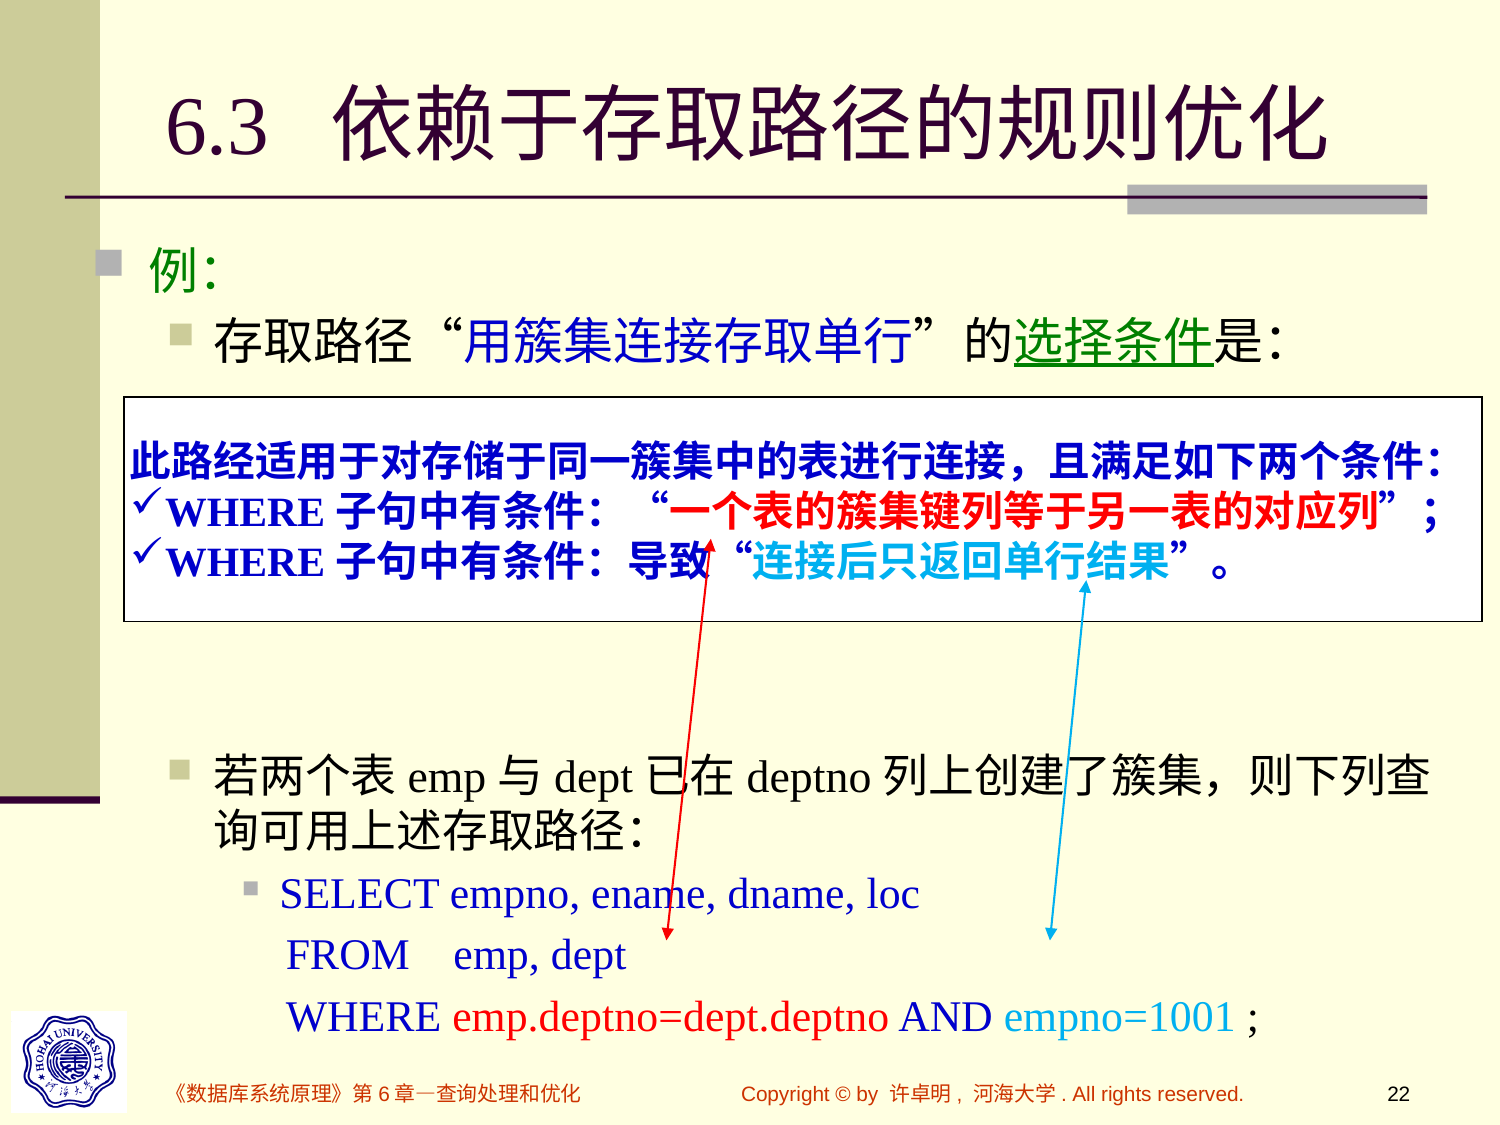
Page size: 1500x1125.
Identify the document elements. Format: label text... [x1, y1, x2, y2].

list 例： 存取路径“用簇集连接存取单行”的选择条件是： 若两个表emp与dept已在deptno列上创建了簇集，则下列查询可用上述存取路径： SELECT empno, ename, dname, loc FROM emp, dept WHERE emp.deptno=dept.deptno AND empno=1001 ; [76, 231, 1471, 1024]
title 6.3 依赖于存取路径的规则优化 [149, 45, 1426, 197]
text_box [666, 538, 712, 941]
slide_number Copyright © by 许卓明, 河海大学. All rights reserved. [726, 1073, 1294, 1115]
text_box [1049, 579, 1087, 941]
picture [11, 1011, 127, 1113]
text_box 此路经适用于对存储于同一簇集中的表进行连接，且满足如下两个条件： WHERE子句中有条件：“一个表的簇集键列等于另一表的对应列”； WHERE子句中有条件：导致“连接后只返回单行结果”。 [123, 397, 1483, 622]
footer 《数据库系统原理》第6章—查询处理和优化 [151, 1073, 703, 1115]
slide_number 22 [1316, 1073, 1425, 1115]
